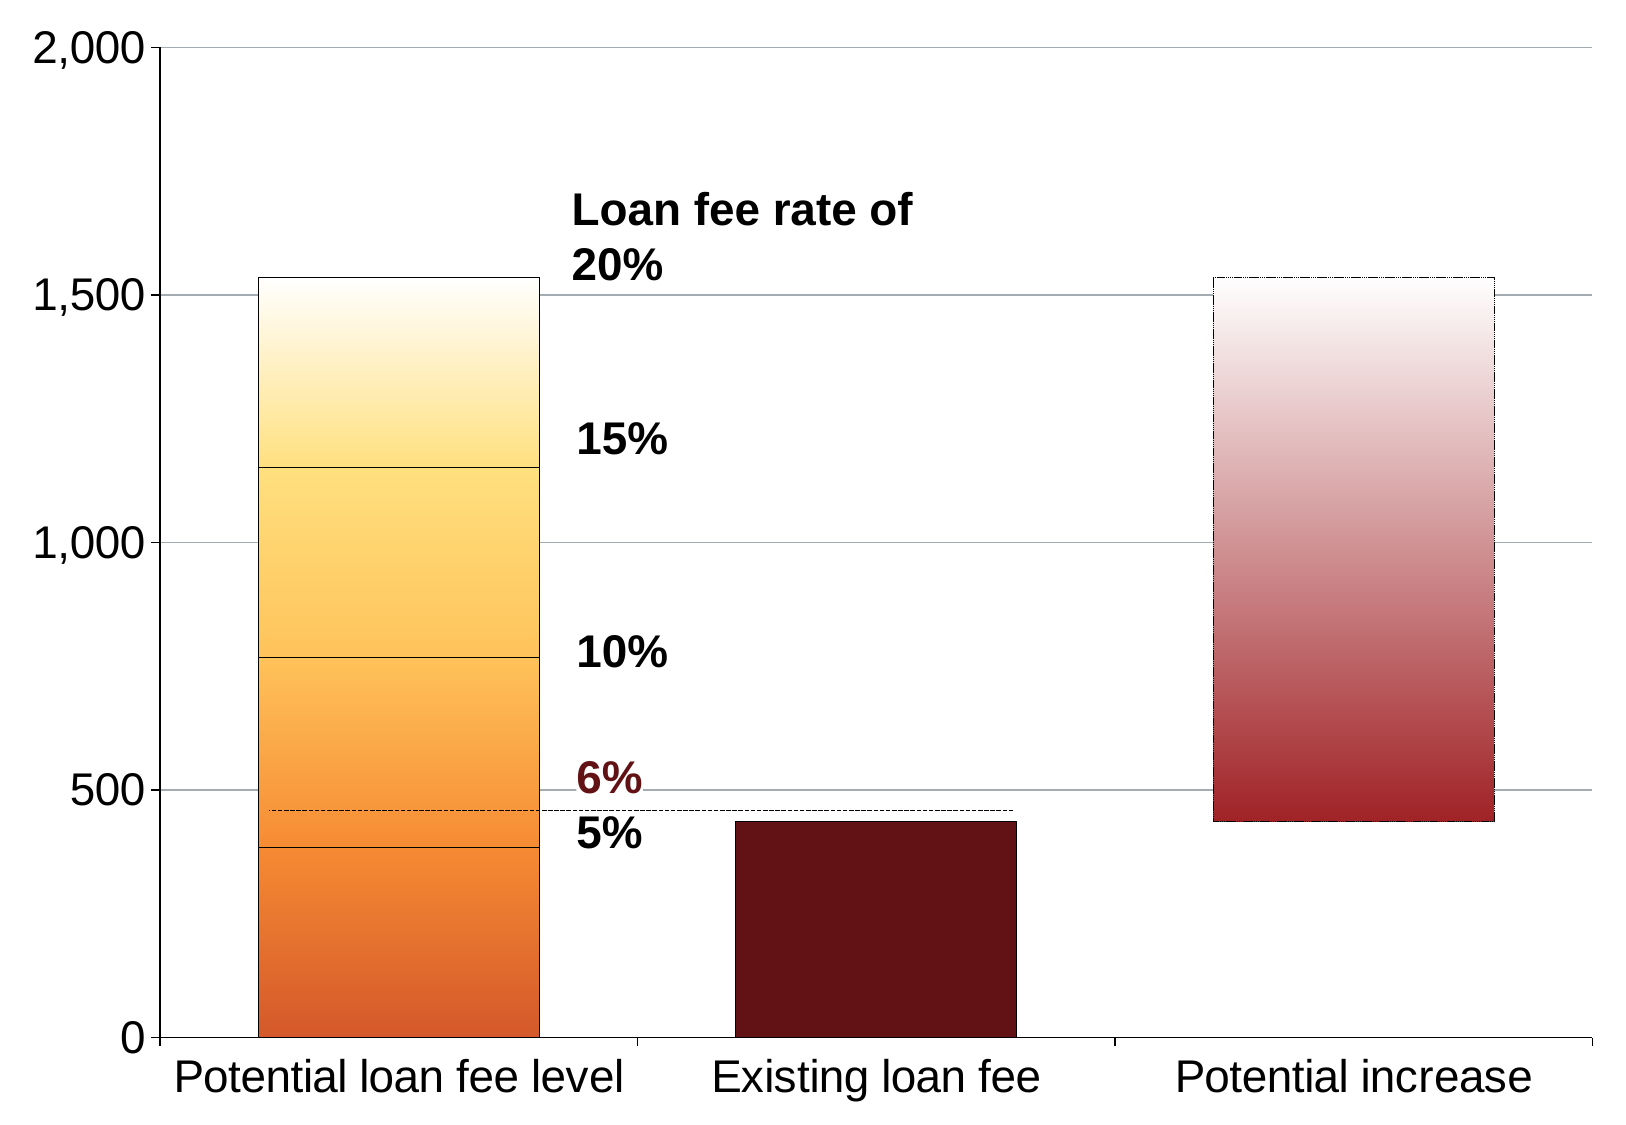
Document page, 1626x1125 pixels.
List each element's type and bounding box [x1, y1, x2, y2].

chart [0, 0, 1625, 1125]
